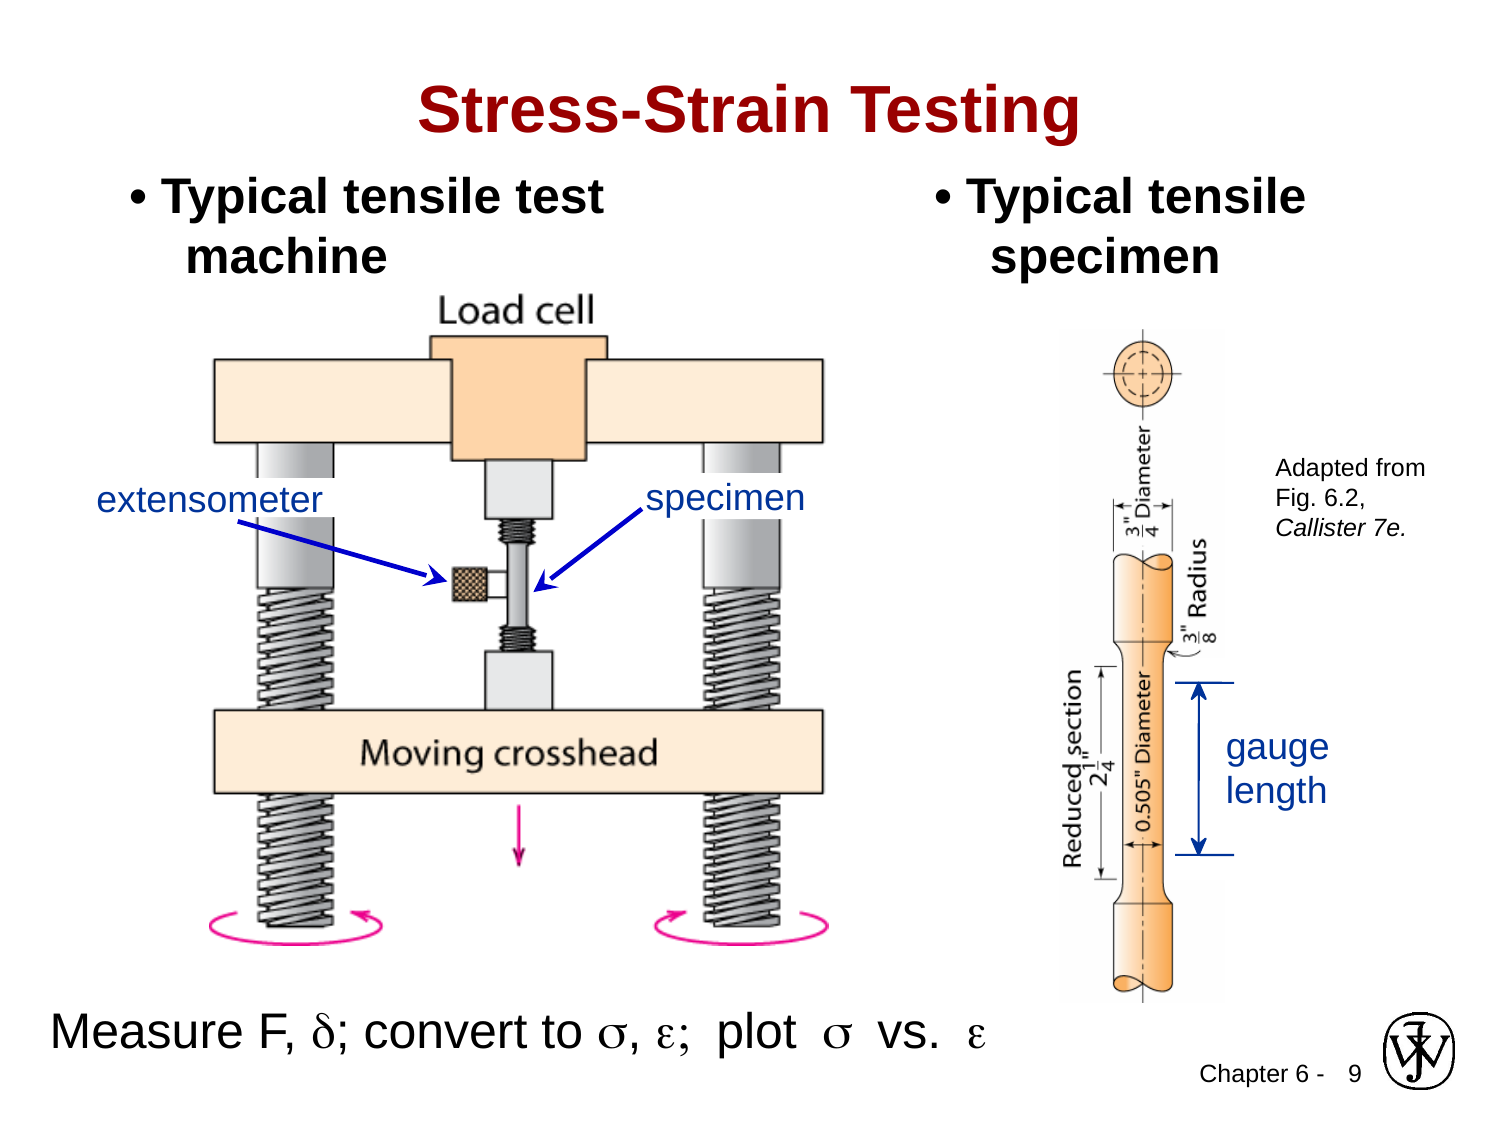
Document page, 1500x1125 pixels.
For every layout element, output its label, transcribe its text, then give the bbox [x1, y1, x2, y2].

text_box Measure F, d; convert to s, e; plot s vs. e [34, 991, 1003, 1067]
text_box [96, 288, 887, 947]
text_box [934, 163, 1452, 1004]
picture [1383, 1012, 1455, 1090]
text_box • Typical tensile test machine [129, 163, 669, 284]
slide_number 9 [1258, 1050, 1453, 1110]
title Stress-Strain Testing [112, 62, 1388, 150]
